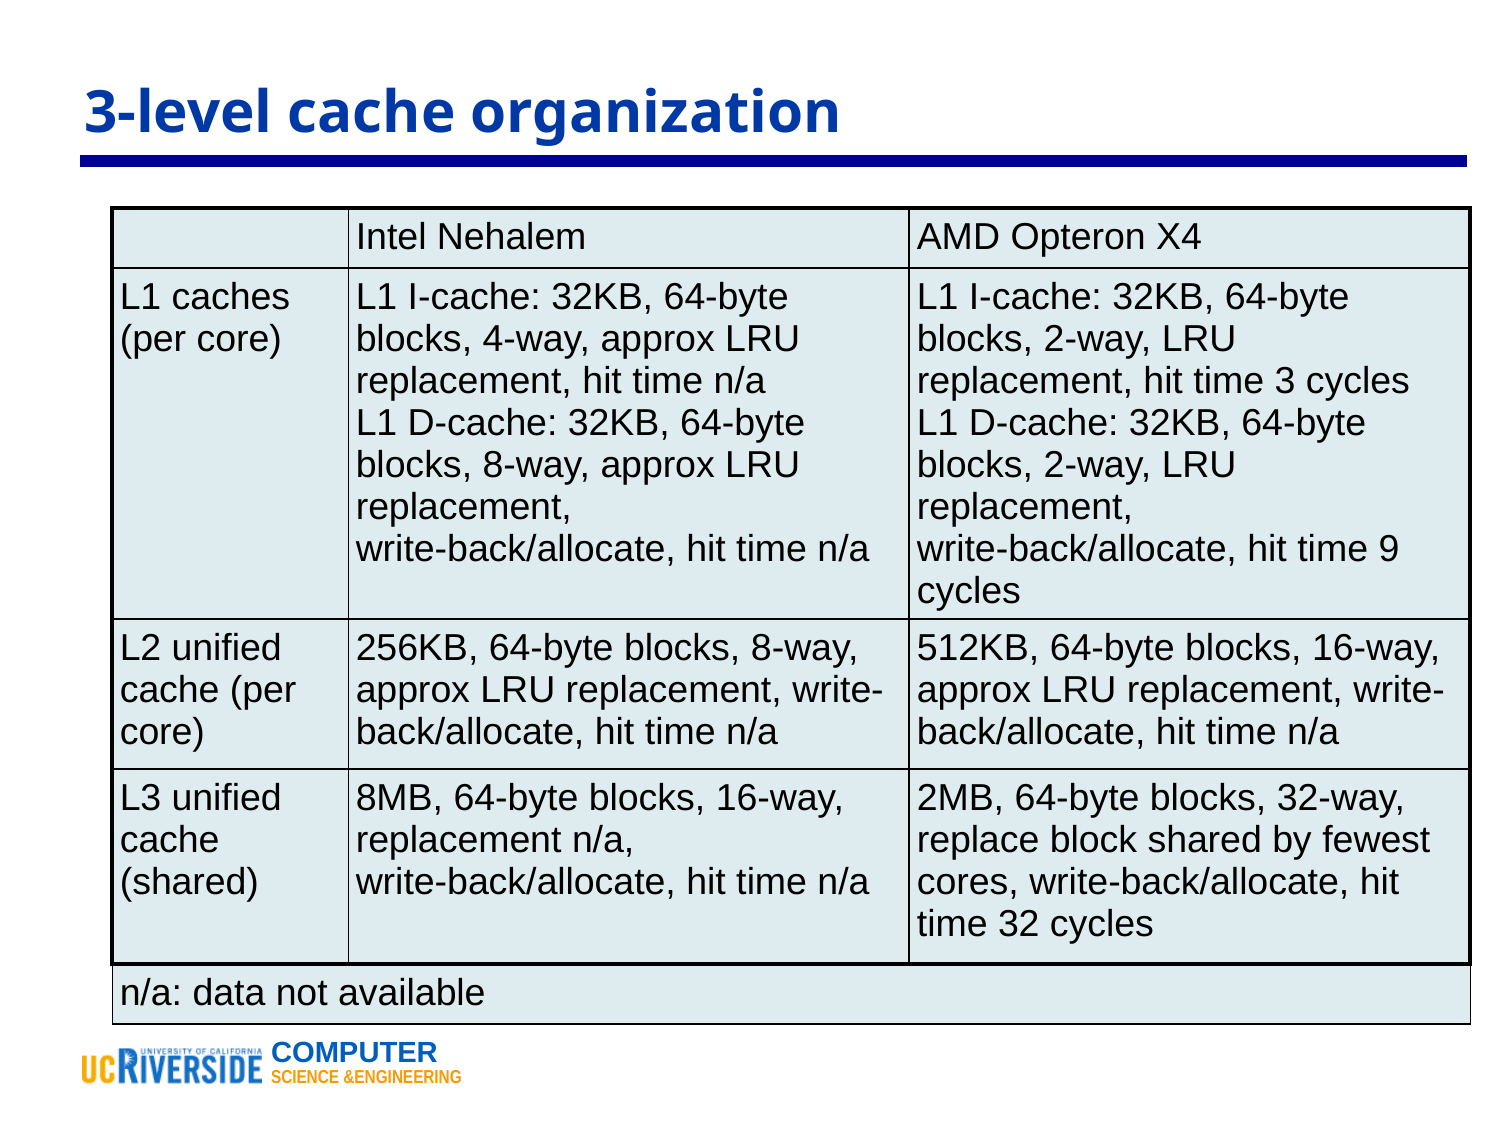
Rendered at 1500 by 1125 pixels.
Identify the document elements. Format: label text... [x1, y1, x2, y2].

table_header AMD Opteron X4 [910, 210, 1468, 267]
table_cell n/a: data not available [113, 966, 1470, 1023]
title 3-level cache organization [76, 66, 1432, 153]
table_cell L1 I-cache: 32KB, 64-byte blocks, 2-way, LRU replacement, hit time 3 cycles L1 D-cache: 32KB, 64-byte blocks, 2-way, LRU replacement, write-back/allocate, hit time 9 cycles [910, 269, 1468, 618]
picture [82, 1034, 262, 1098]
table_cell L2 unified cache (per core) [114, 620, 348, 768]
table_cell L1 I-cache: 32KB, 64-byte blocks, 4-way, approx LRU replacement, hit time n/a L1 D-cache: 32KB, 64-byte blocks, 8-way, approx LRU replacement, write-back/allocate, hit time n/a [349, 269, 908, 618]
table_cell 8MB, 64-byte blocks, 16-way, replacement n/a, write-back/allocate, hit time n/a [349, 770, 908, 962]
table_header [114, 210, 348, 267]
table_cell L3 unified cache (shared) [114, 770, 348, 962]
table_cell 2MB, 64-byte blocks, 32-way, replace block shared by fewest cores, write-back/allocate, hit time 32 cycles [910, 770, 1468, 962]
table_cell 512KB, 64-byte blocks, 16-way, approx LRU replacement, write-back/allocate, hit time n/a [910, 620, 1468, 768]
table_cell 256KB, 64-byte blocks, 8-way, approx LRU replacement, write-back/allocate, hit time n/a [349, 620, 908, 768]
table_header Intel Nehalem [349, 210, 908, 267]
table_cell L1 caches (per core) [114, 269, 348, 618]
